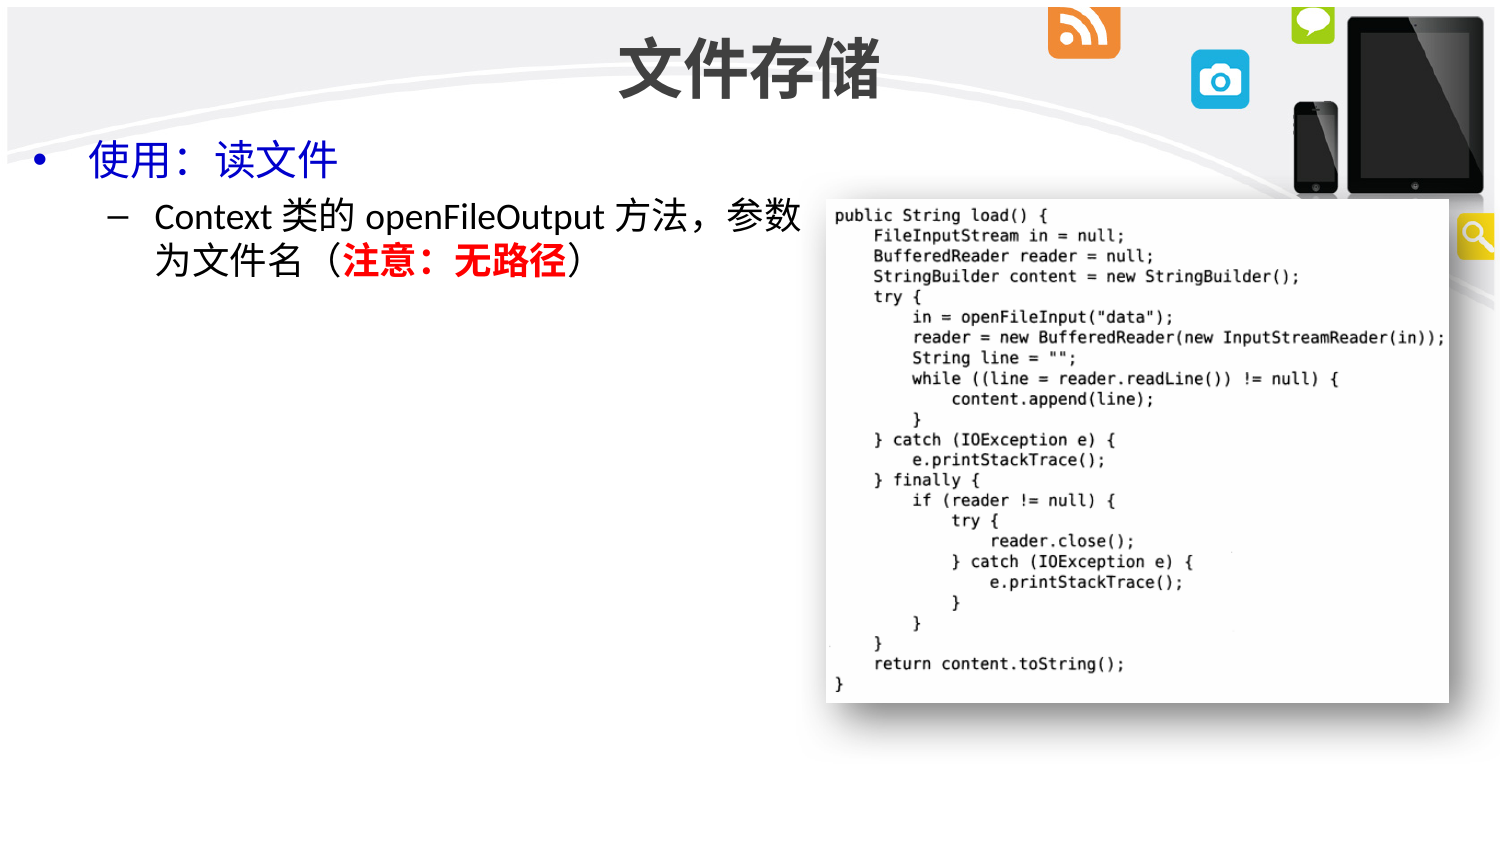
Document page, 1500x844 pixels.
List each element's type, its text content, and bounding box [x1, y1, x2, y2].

title 文件存储 [75, 20, 1425, 115]
list 使用：读文件 Context类的openFileOutput方法，参数为文件名（注意：无路径） [17, 126, 821, 777]
picture [0, 0, 1500, 844]
